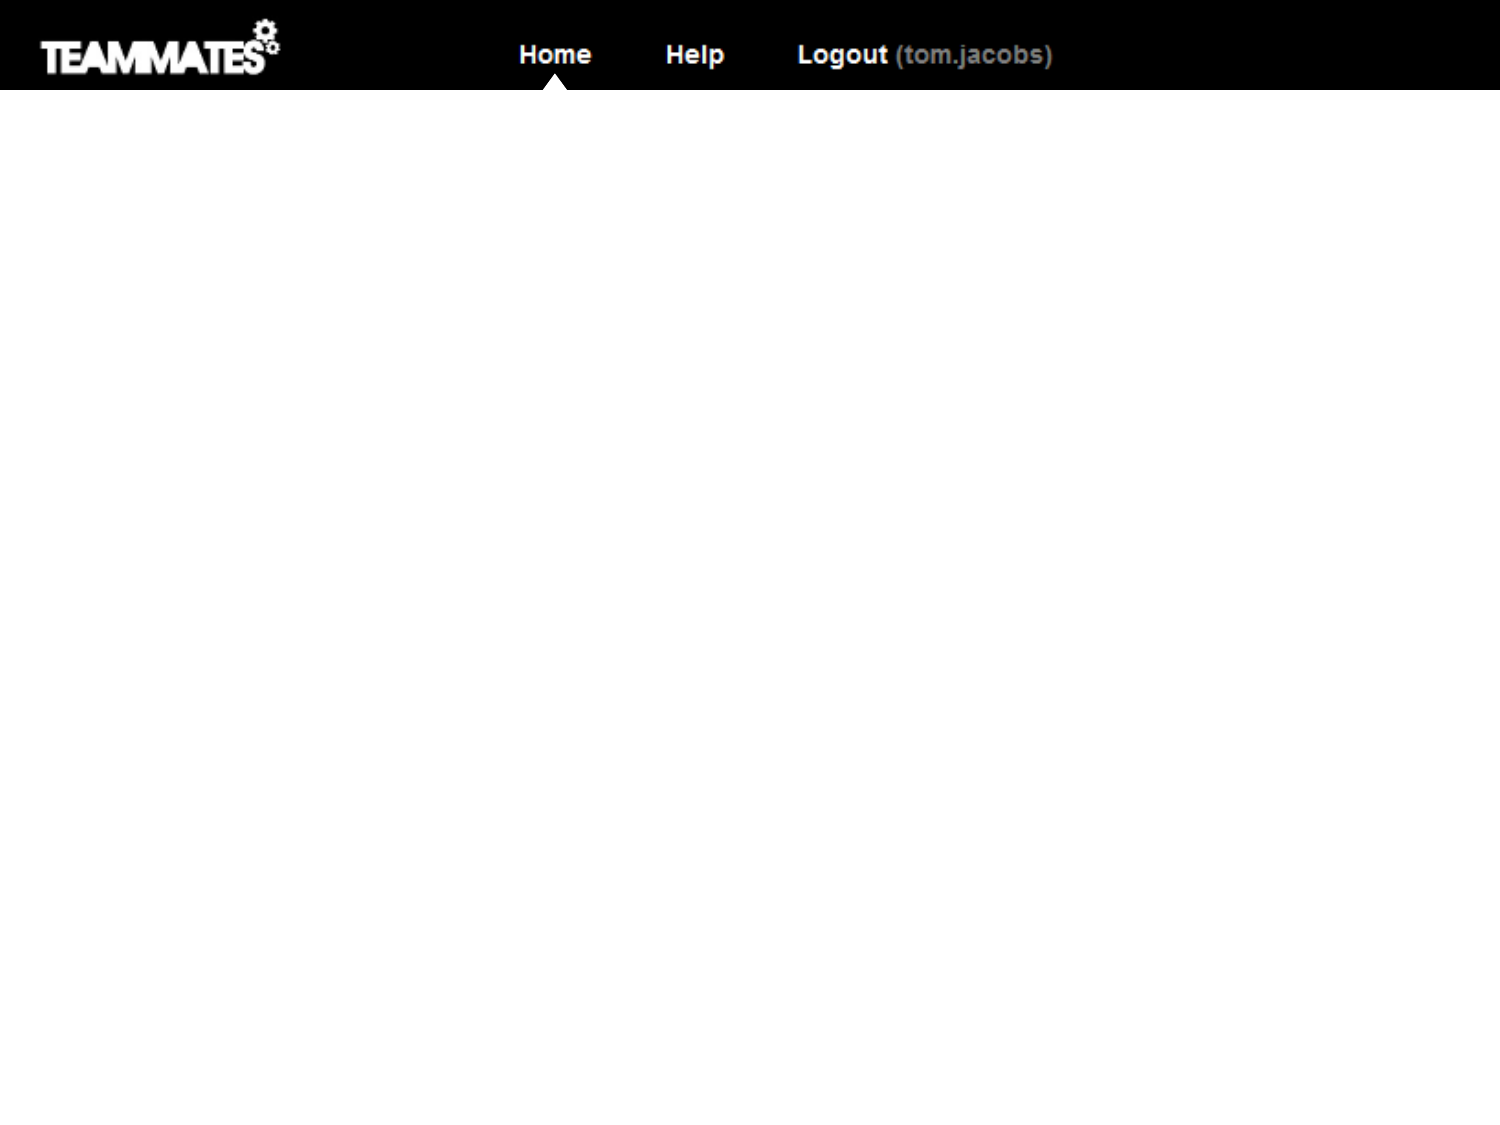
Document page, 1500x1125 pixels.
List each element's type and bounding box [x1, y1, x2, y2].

picture [0, 0, 1500, 91]
